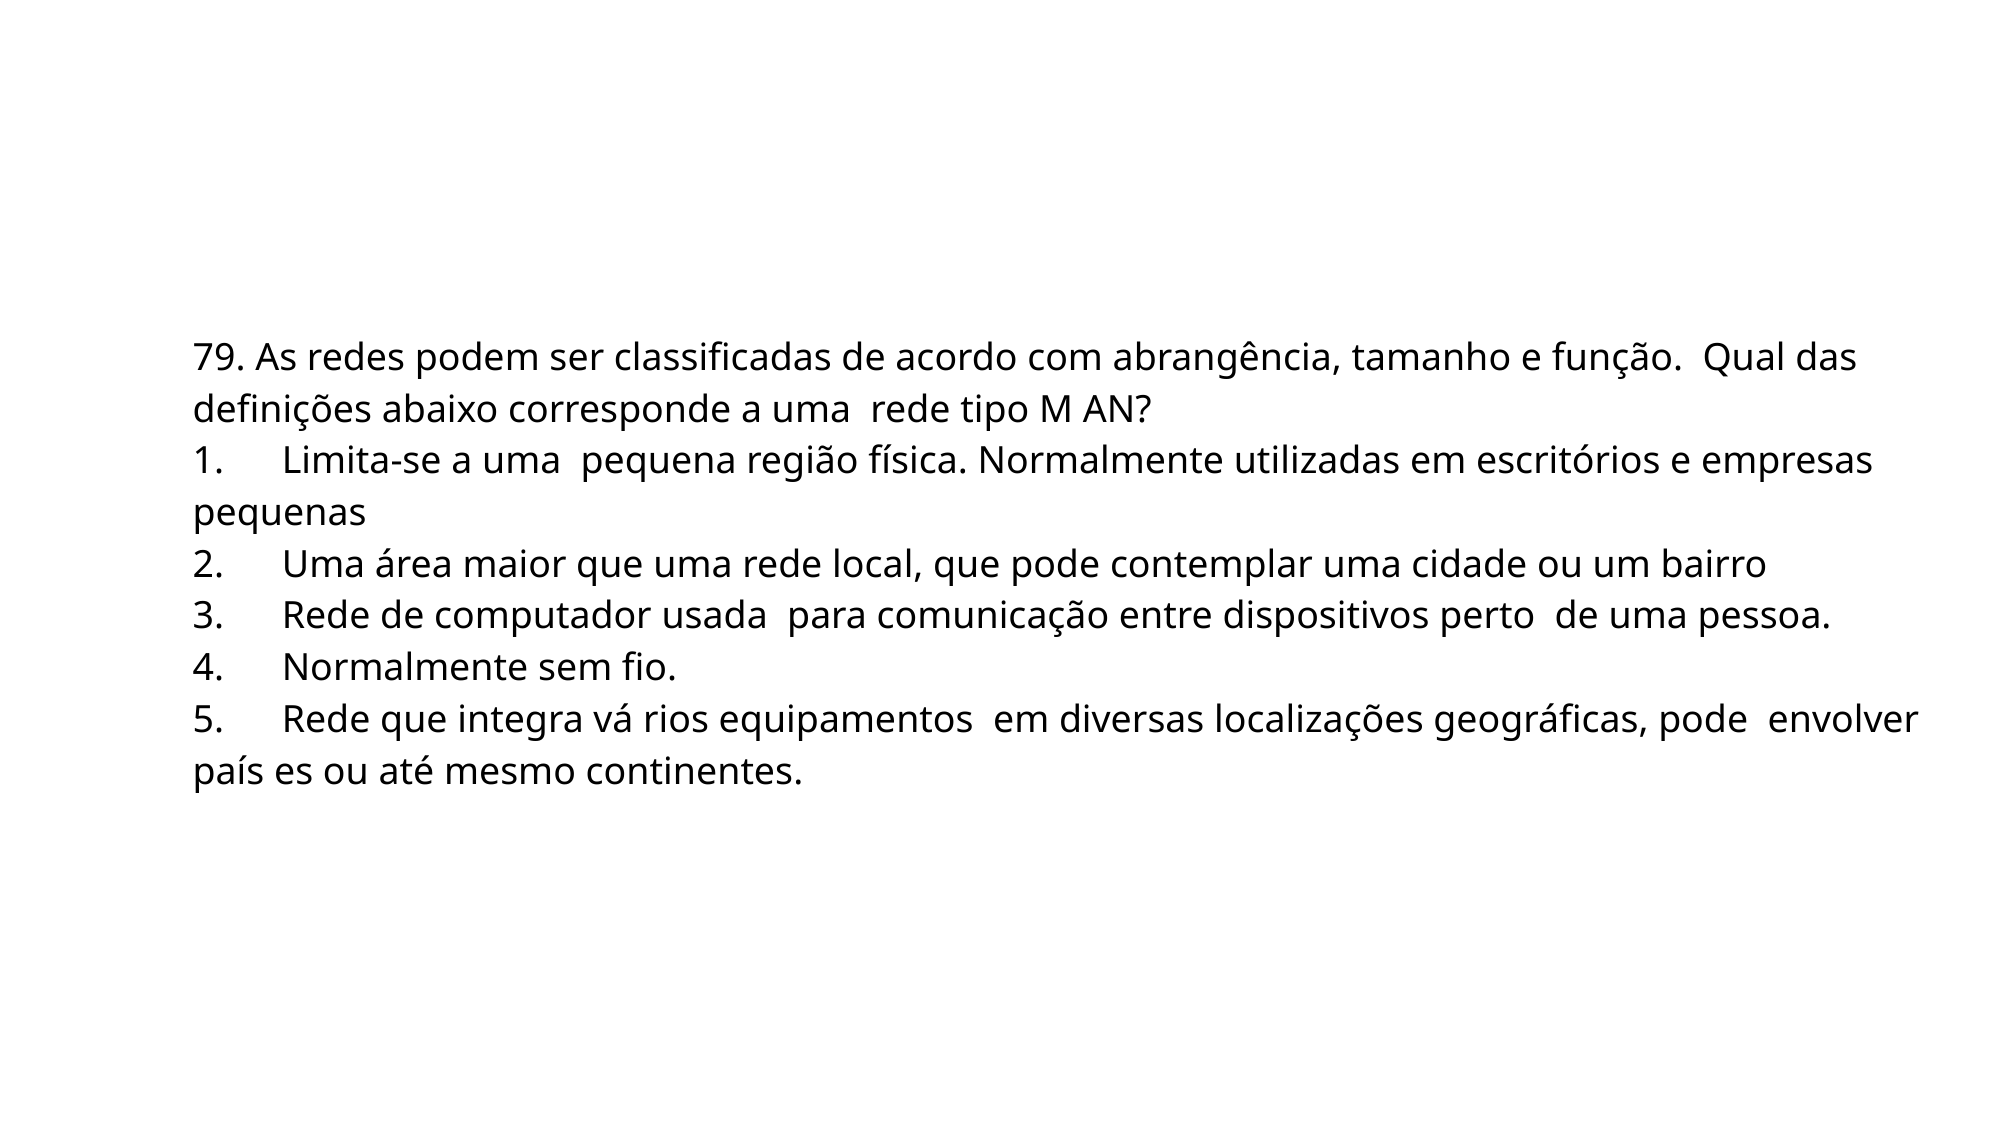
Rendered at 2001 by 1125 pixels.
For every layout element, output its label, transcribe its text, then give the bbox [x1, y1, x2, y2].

text_box 79. As redes podem ser classificadas de acordo com abrangência, tamanho e função. Qual das definições abaixo corresponde a uma rede tipo M AN? 1. Limita-se a uma pequena região física. Normalmente utilizadas em escritórios e empresas pequenas 2. Uma área maior que uma rede local, que pode contemplar uma cidade ou um bairro 3. Rede de computador usada para comunicação entre dispositivos perto de uma pessoa. 4. Normalmente sem fio. 5. Rede que integra vá rios equipamentos em diversas localizações geográficas, pode envolver país es ou até mesmo continentes. [177, 318, 1963, 800]
